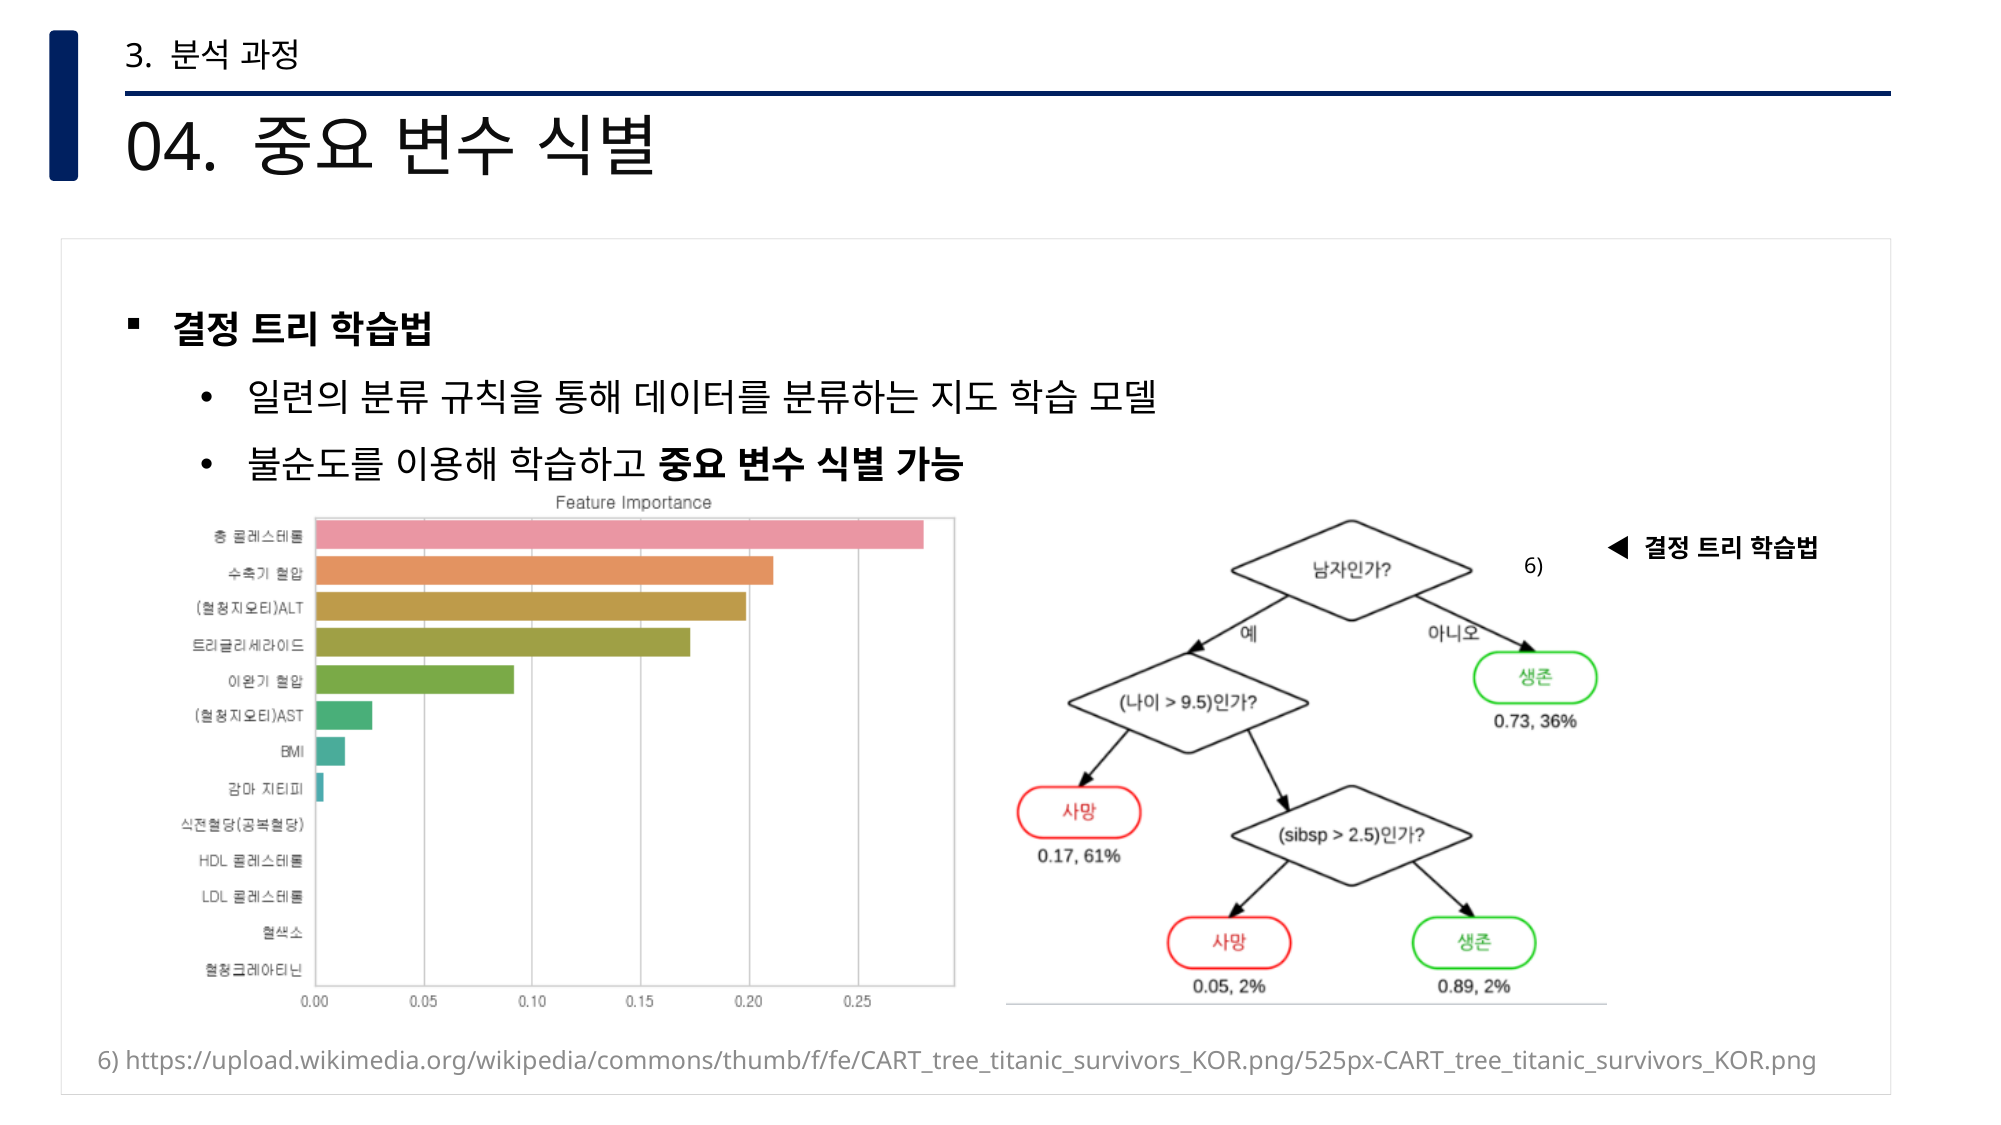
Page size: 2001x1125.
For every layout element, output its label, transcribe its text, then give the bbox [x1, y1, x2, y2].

text_box [60, 238, 1892, 1095]
text_box 6) [1607, 539, 1670, 600]
text_box 04. 중요 변수 식별 [125, 104, 1063, 185]
picture [1005, 506, 1607, 1005]
text_box ◀ 결정 트리 학습법 [1607, 532, 1975, 563]
text_box [48, 29, 80, 182]
picture [169, 486, 964, 1020]
footer 6) https://upload.wikimedia.org/wikipedia/commons/thumb/f/fe/CART_tree_titanic_survivors_KOR.png/525px-CART_tree_titanic_survivors_KOR.png [82, 1029, 1925, 1090]
text_box 결정 트리 학습법 일련의 분류 규칙을 통해 데이터를 분류하는 지도 학습 모델 불순도를 이용해 학습하고 중요 변수 식별 가능 [125, 283, 1163, 892]
text_box 3. 분석 과정 [125, 34, 681, 75]
